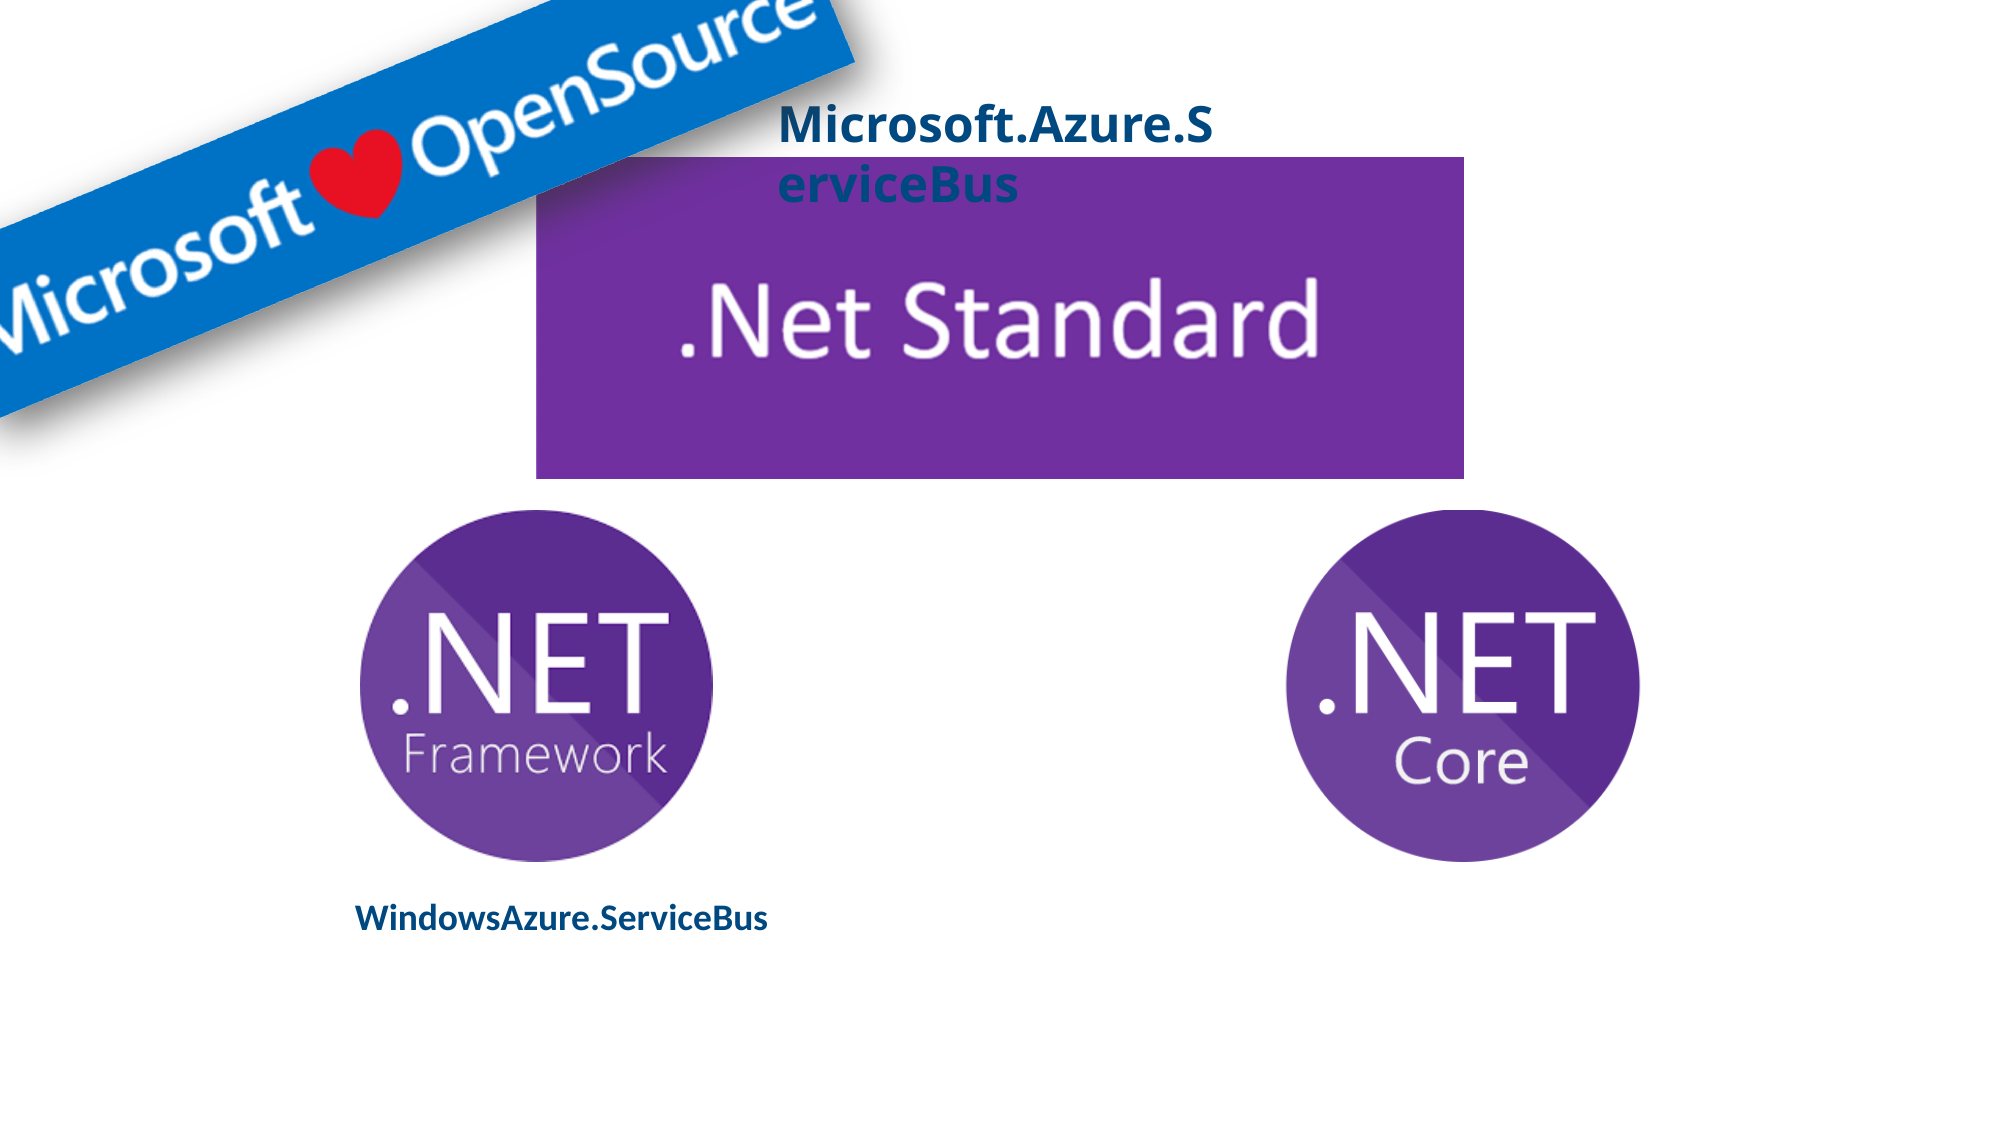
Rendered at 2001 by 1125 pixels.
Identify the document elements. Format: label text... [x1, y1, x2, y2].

picture [1201, 510, 1726, 862]
picture [0, 0, 1464, 479]
picture [360, 510, 713, 862]
text_box Microsoft.Azure.ServiceBus [858, 85, 1238, 157]
text_box WindowsAzure.ServiceBus [339, 885, 789, 946]
